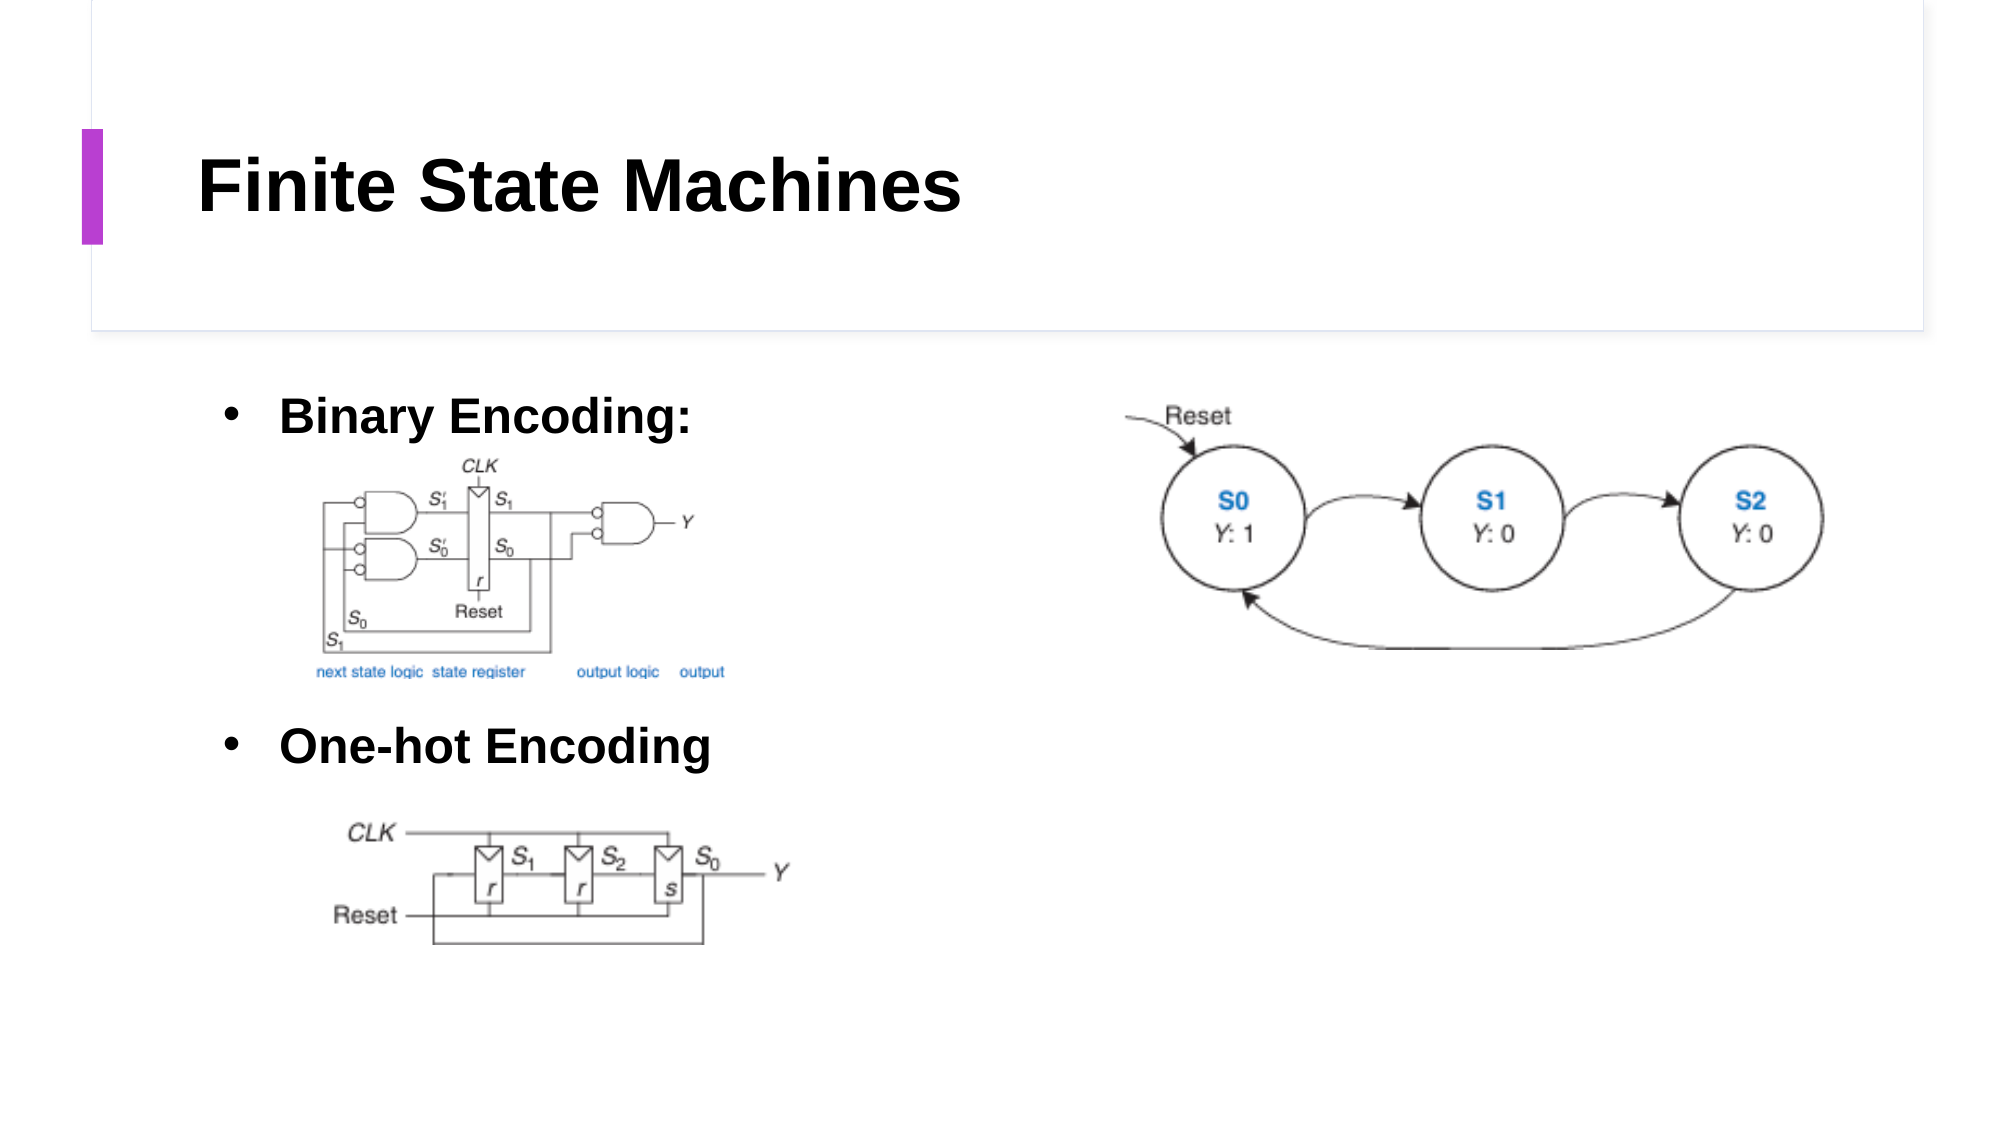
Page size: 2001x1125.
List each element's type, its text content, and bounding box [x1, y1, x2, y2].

picture [311, 806, 807, 945]
title Finite State Machines [183, 90, 1851, 284]
picture [1114, 390, 1852, 650]
text_box Binary Encoding: One-hot Encoding [207, 370, 1048, 1038]
picture [311, 445, 739, 680]
